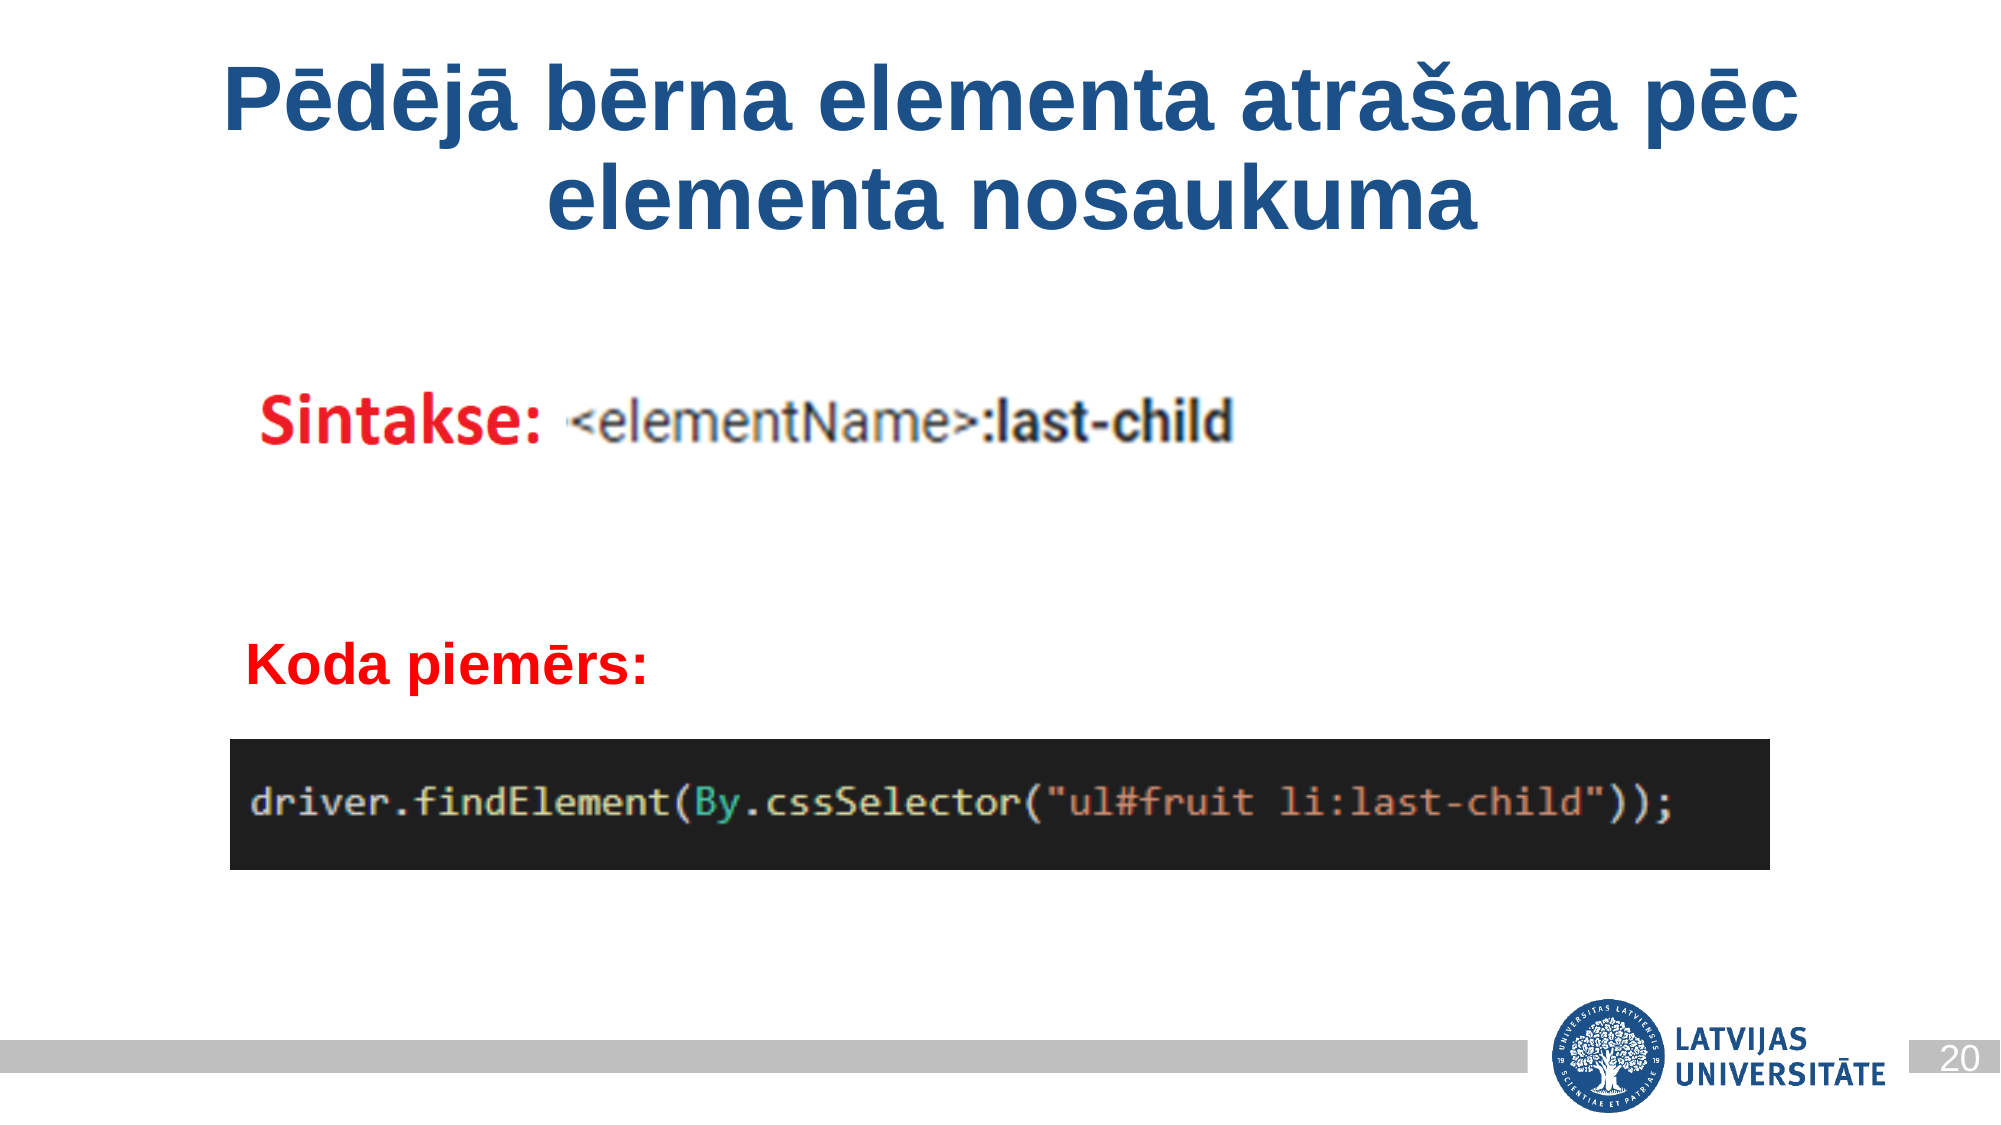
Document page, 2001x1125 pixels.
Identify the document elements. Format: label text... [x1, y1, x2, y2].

picture [229, 738, 1770, 870]
picture [1552, 999, 1885, 1113]
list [188, 316, 1342, 529]
title Pēdējā bērna elementa atrašana pēc elementa nosaukuma [51, 84, 1974, 216]
text_box 20 [1910, 1026, 2000, 1081]
text_box Koda piemērs: [230, 619, 864, 704]
